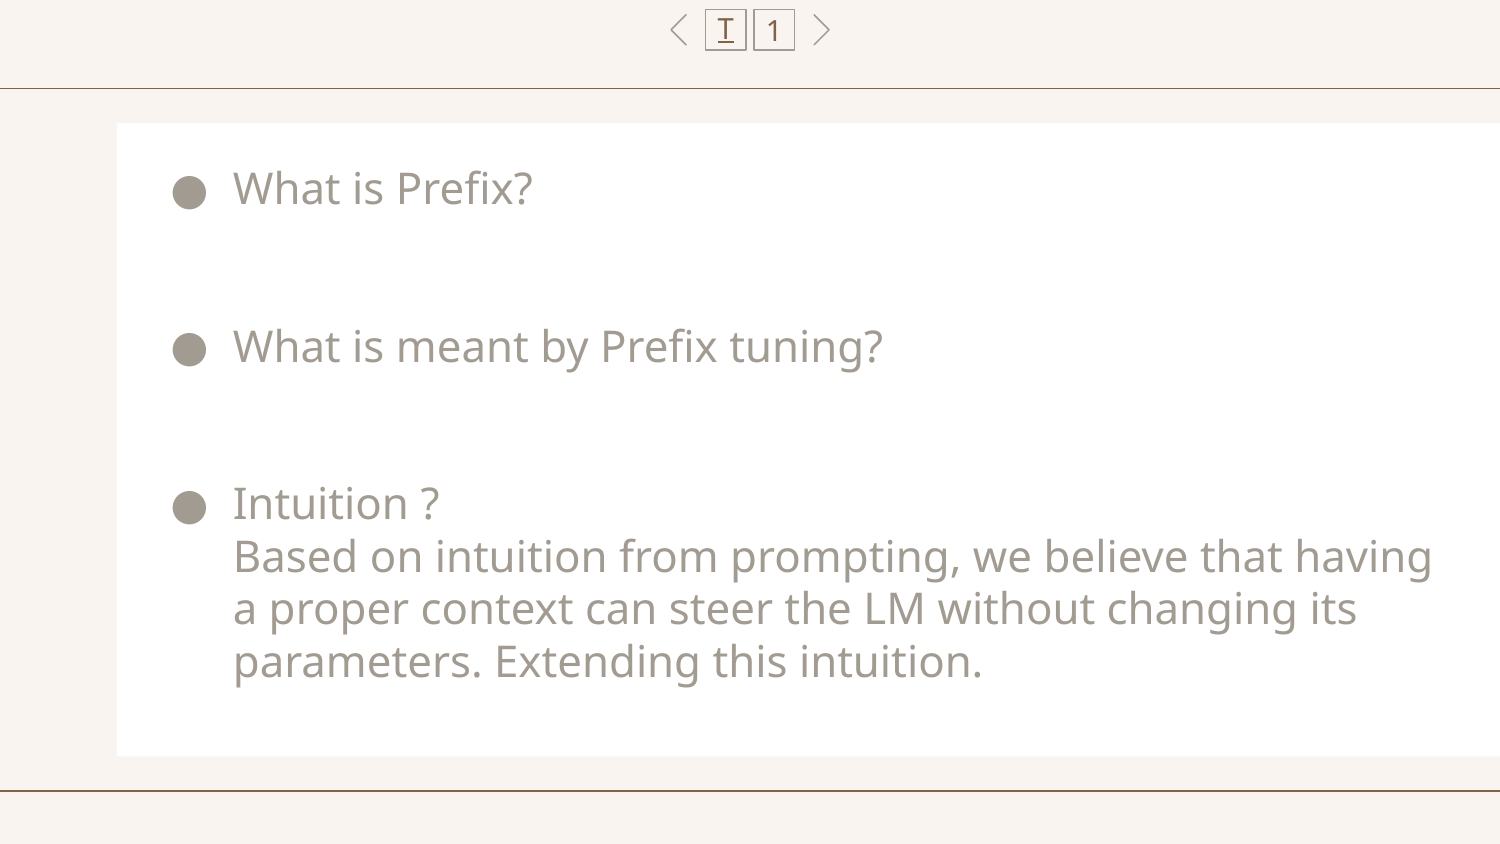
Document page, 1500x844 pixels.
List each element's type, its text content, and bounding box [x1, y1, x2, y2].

text_box 1 [753, 9, 795, 50]
subtitle What is Prefix? What is meant by Prefix tuning?​ Intuition​ ? Based on intuition from prompting, we believe that having a proper context can steer the LM without changing its parameters. Extending this intuition.​ [142, 145, 1452, 734]
text_box T [705, 9, 746, 50]
